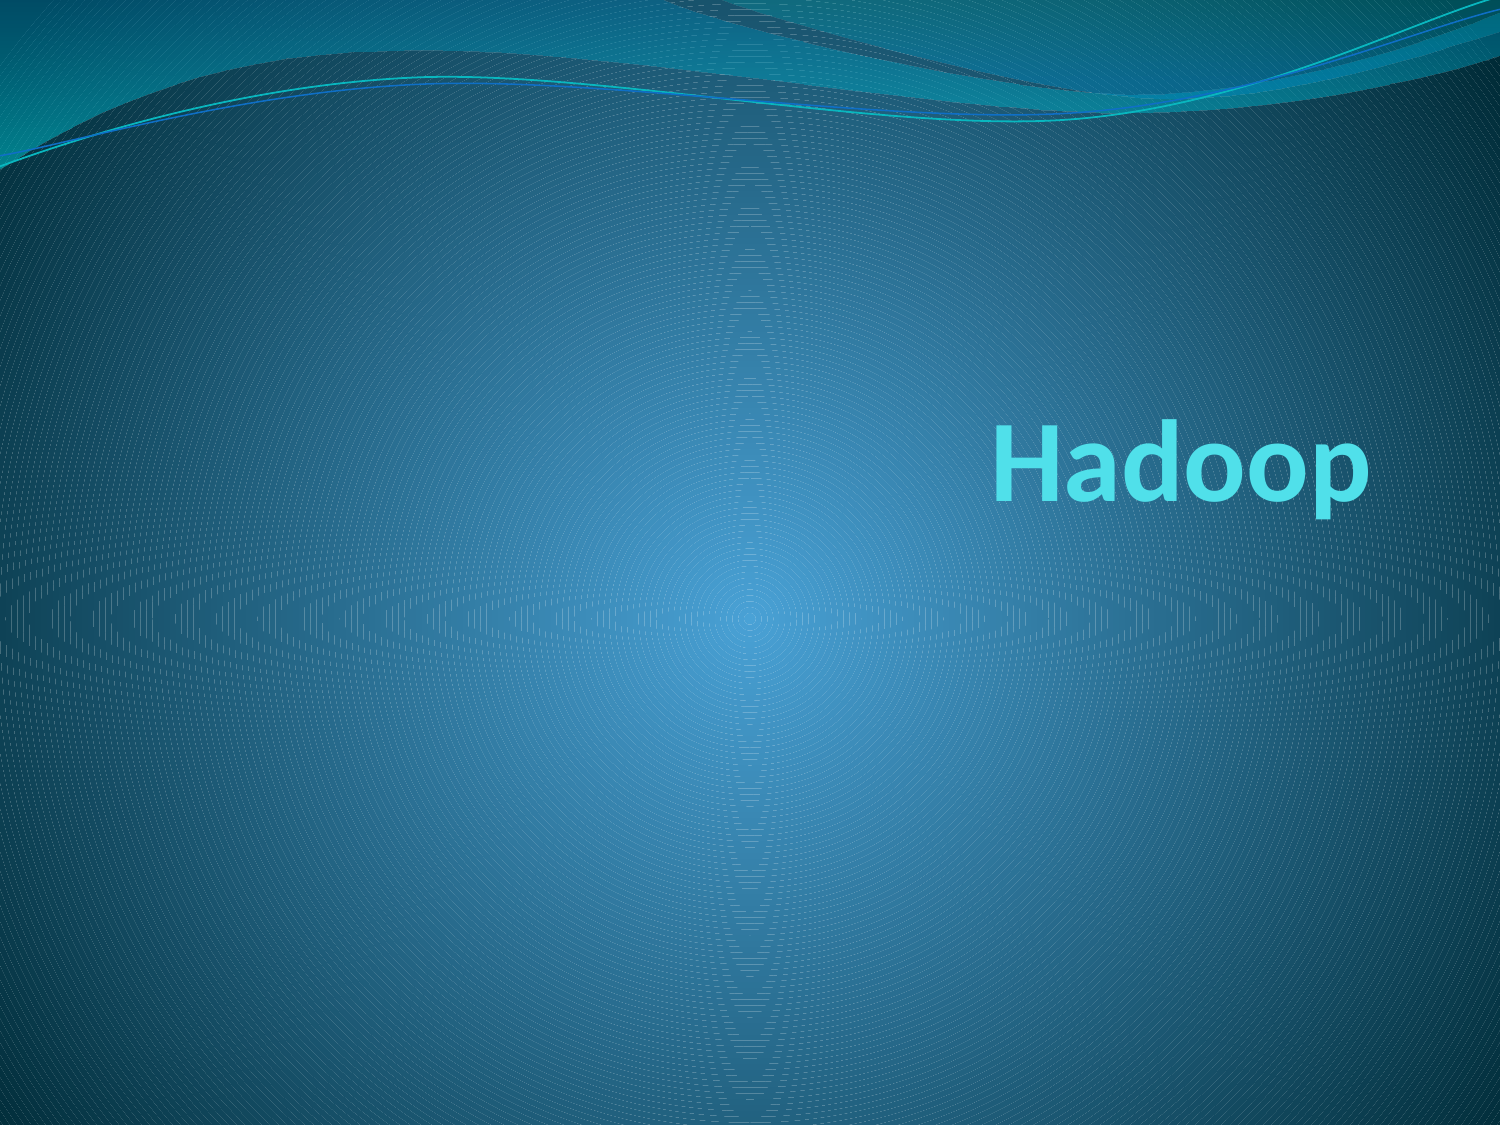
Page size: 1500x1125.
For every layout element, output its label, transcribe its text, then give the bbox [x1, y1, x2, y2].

title Hadoop [87, 224, 1376, 525]
